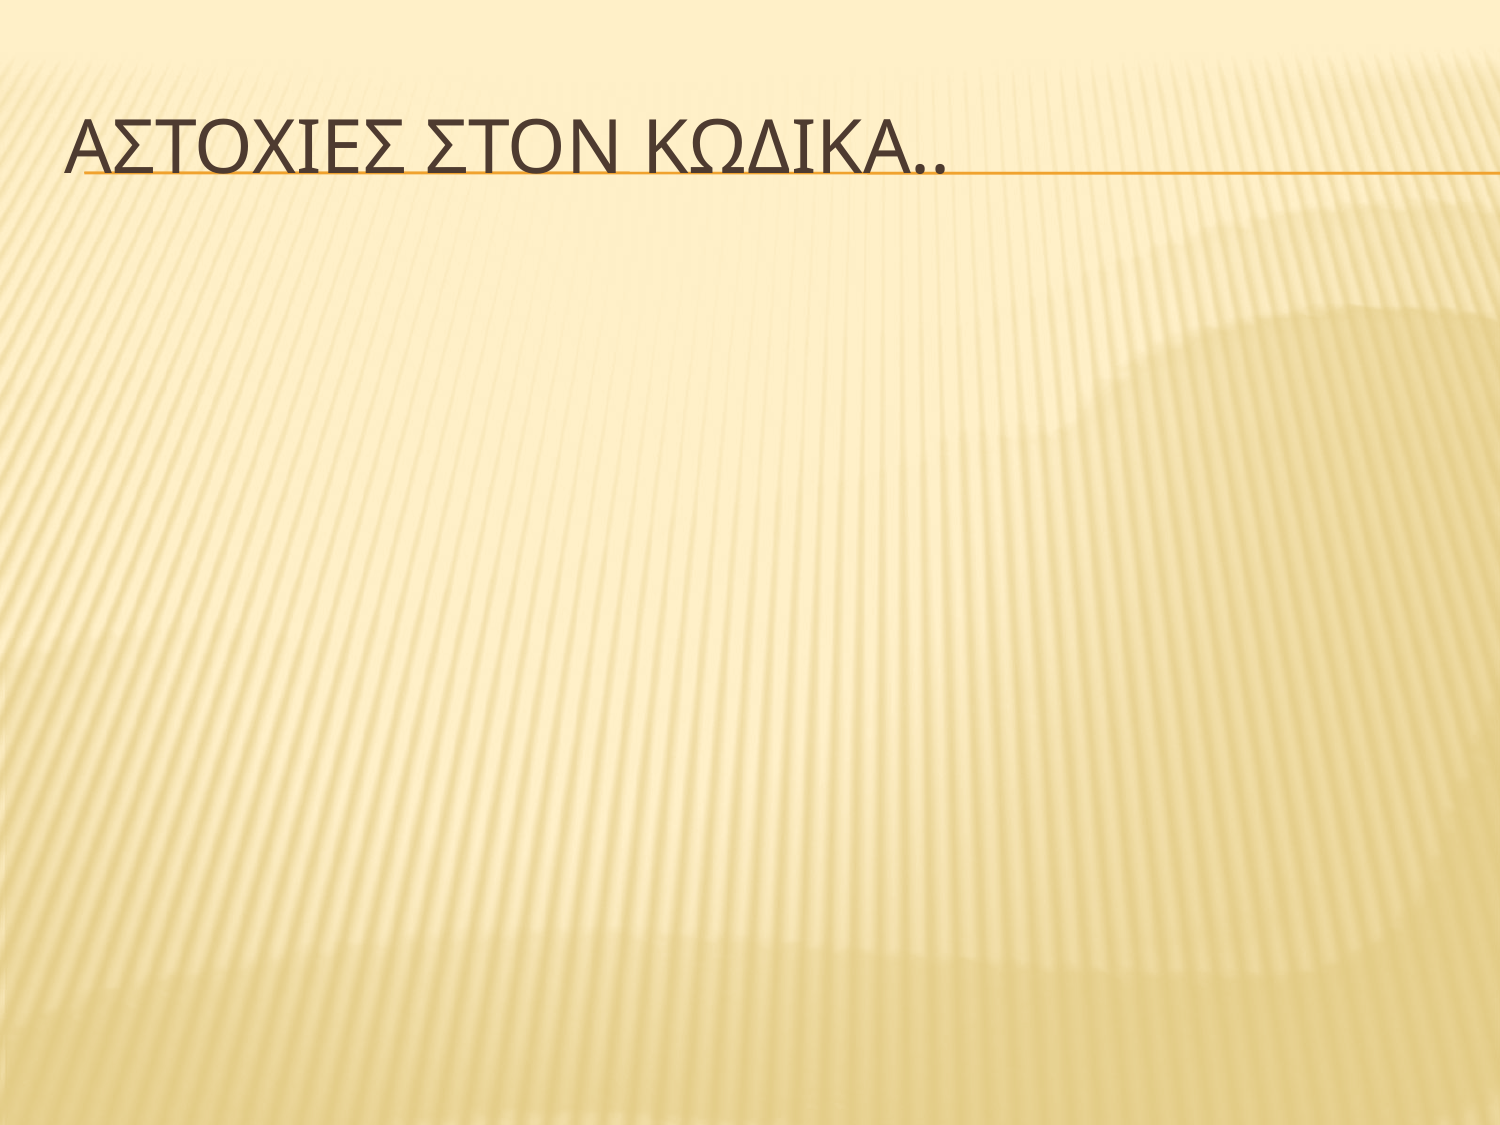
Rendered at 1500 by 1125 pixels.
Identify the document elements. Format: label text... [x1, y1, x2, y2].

title Αστοχιεσ στον κωδικα.. [50, 75, 1475, 213]
